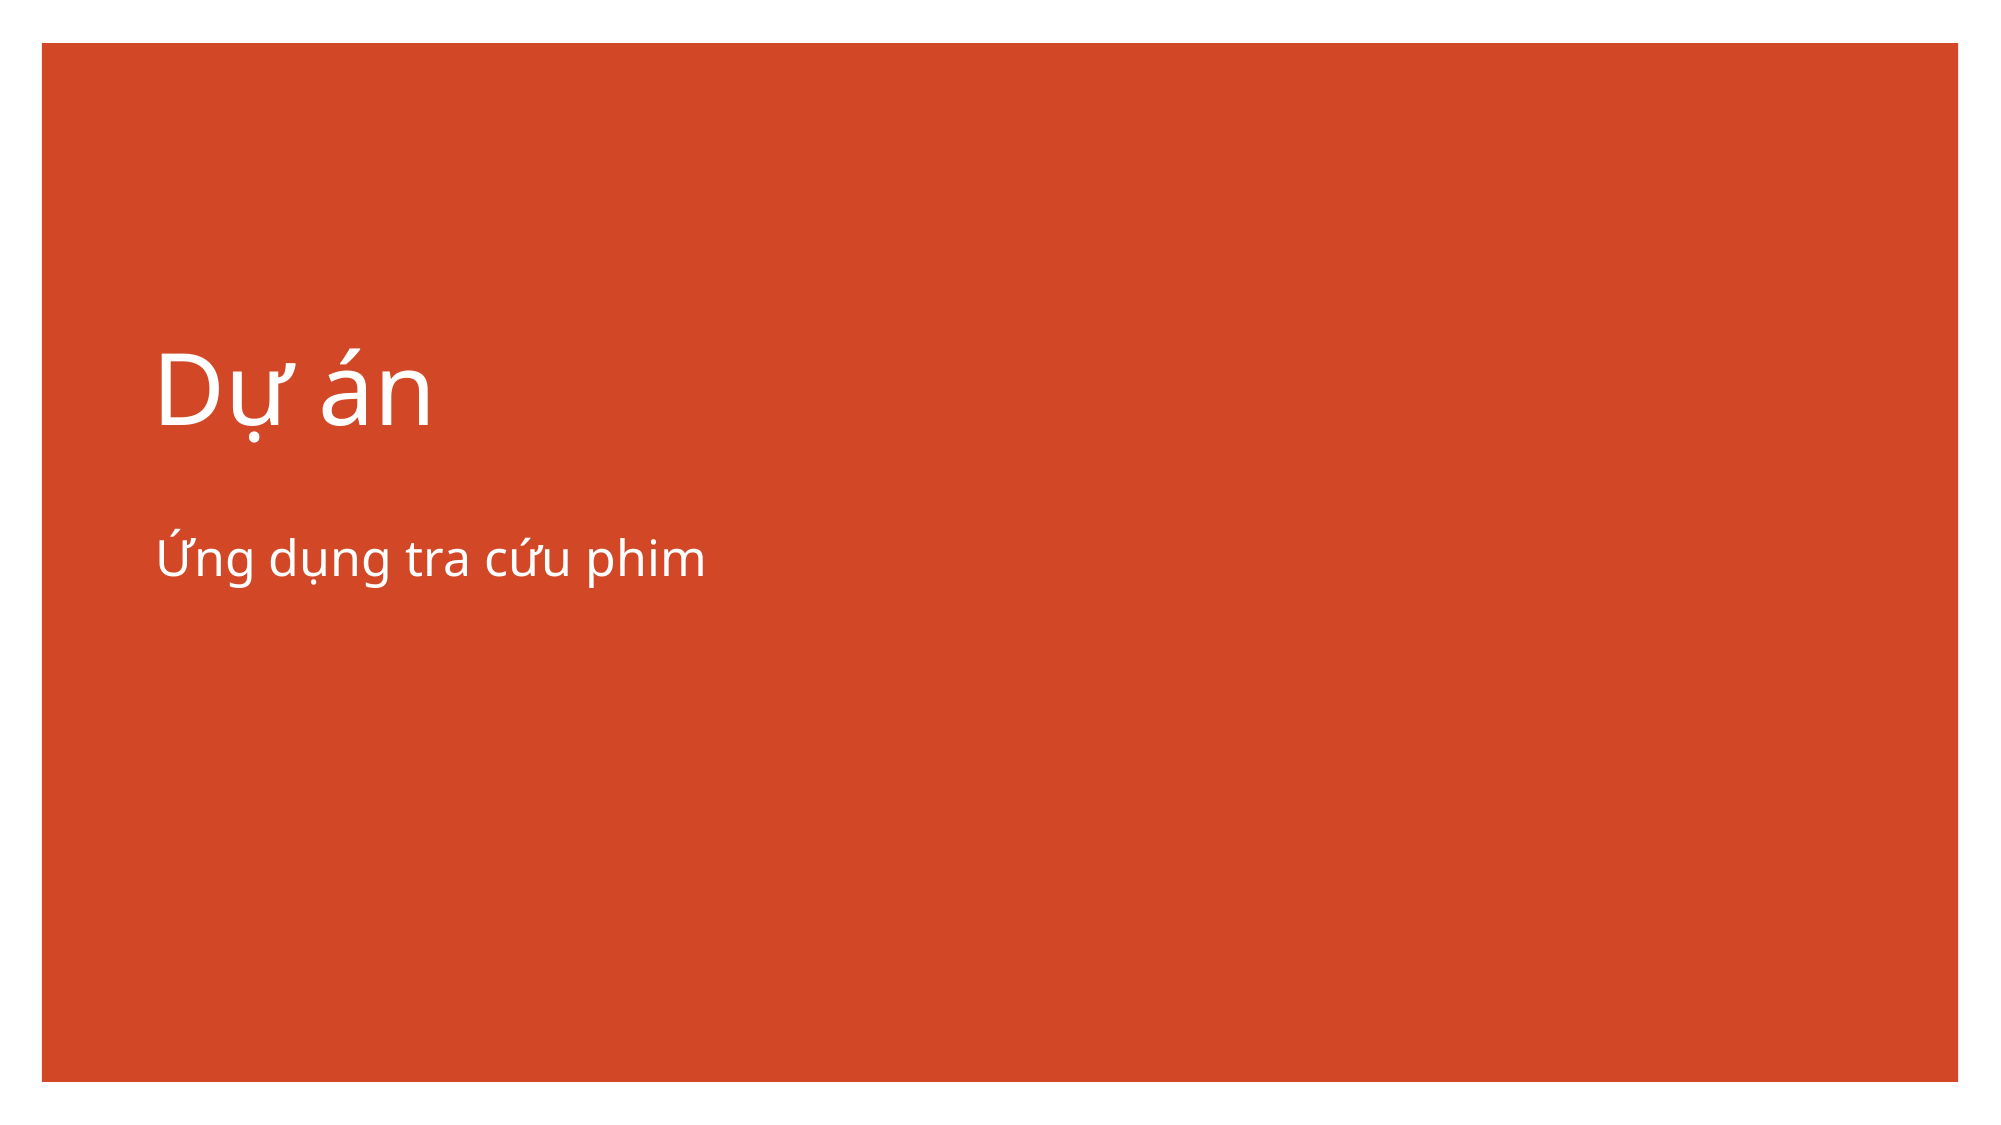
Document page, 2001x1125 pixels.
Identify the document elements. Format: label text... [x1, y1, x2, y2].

title Dự án [137, 190, 1863, 583]
subtitle Ứng dụng tra cứu phim [140, 481, 1713, 668]
